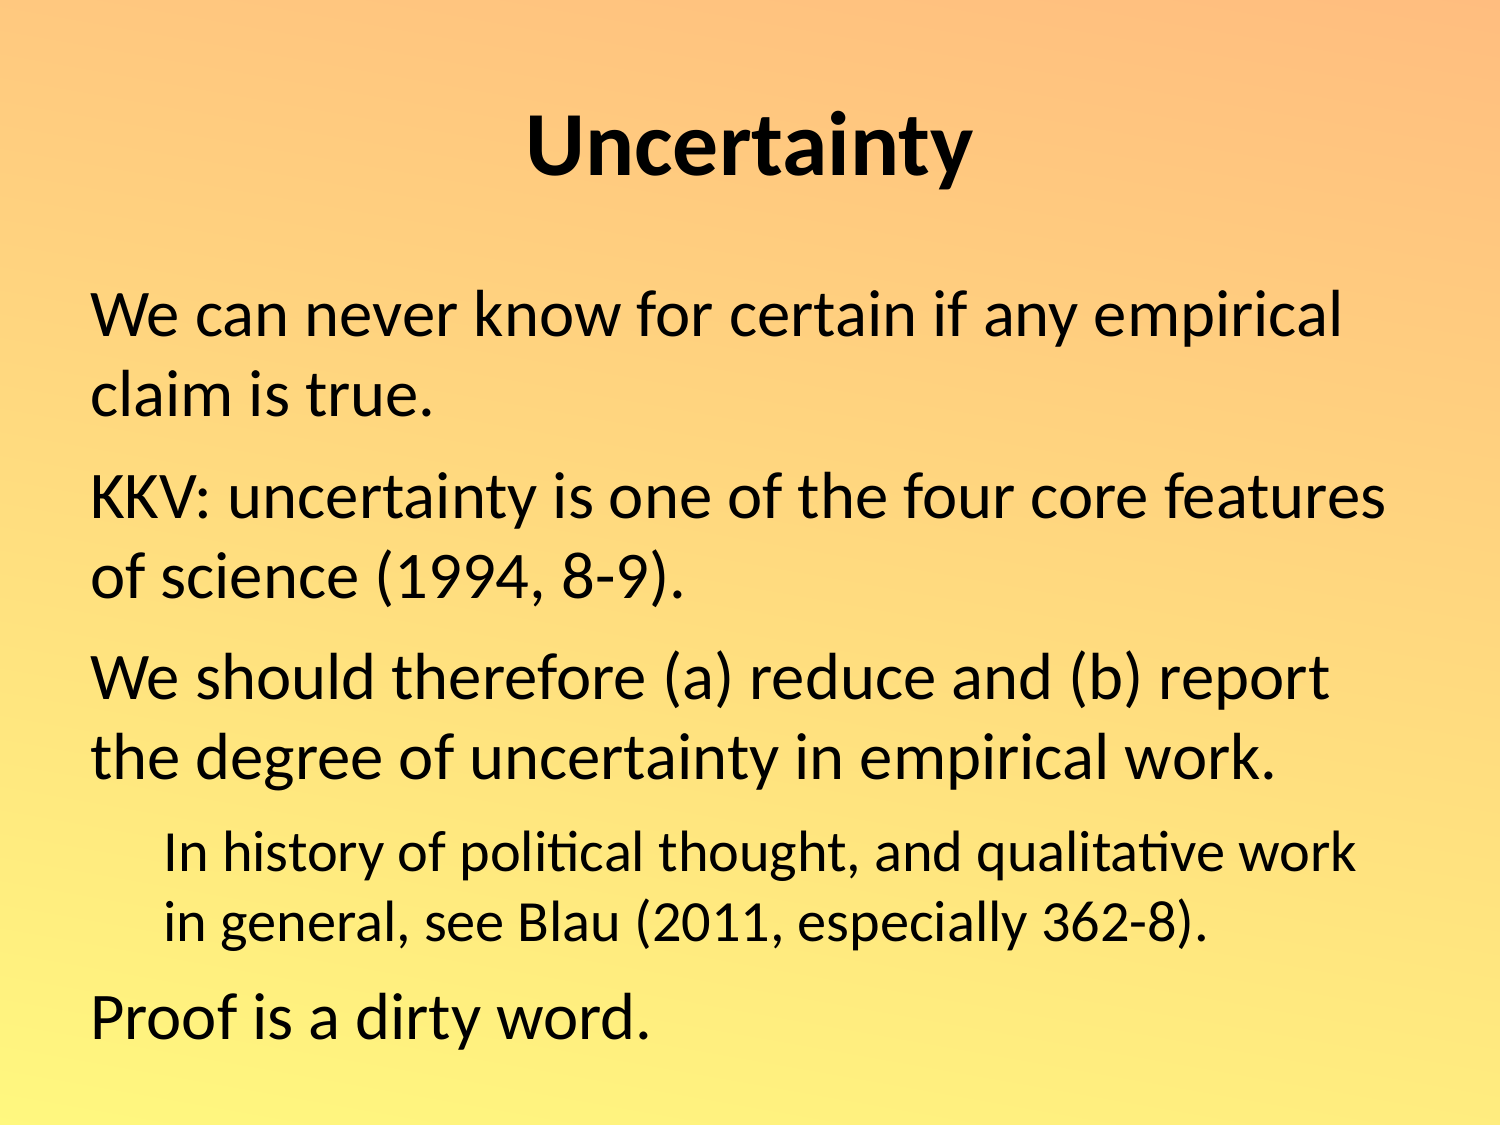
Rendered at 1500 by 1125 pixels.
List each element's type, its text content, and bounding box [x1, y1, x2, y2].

title Uncertainty [75, 45, 1425, 233]
list We can never know for certain if any empirical claim is true. KKV: uncertainty is one of the four core features of science (1994, 8-9). We should therefore (a) reduce and (b) report the degree of uncertainty in empirical work. In history of political thought, and qualitative work in general, see Blau (2011, especially 362-8). Proof is a dirty word. [75, 262, 1425, 1067]
